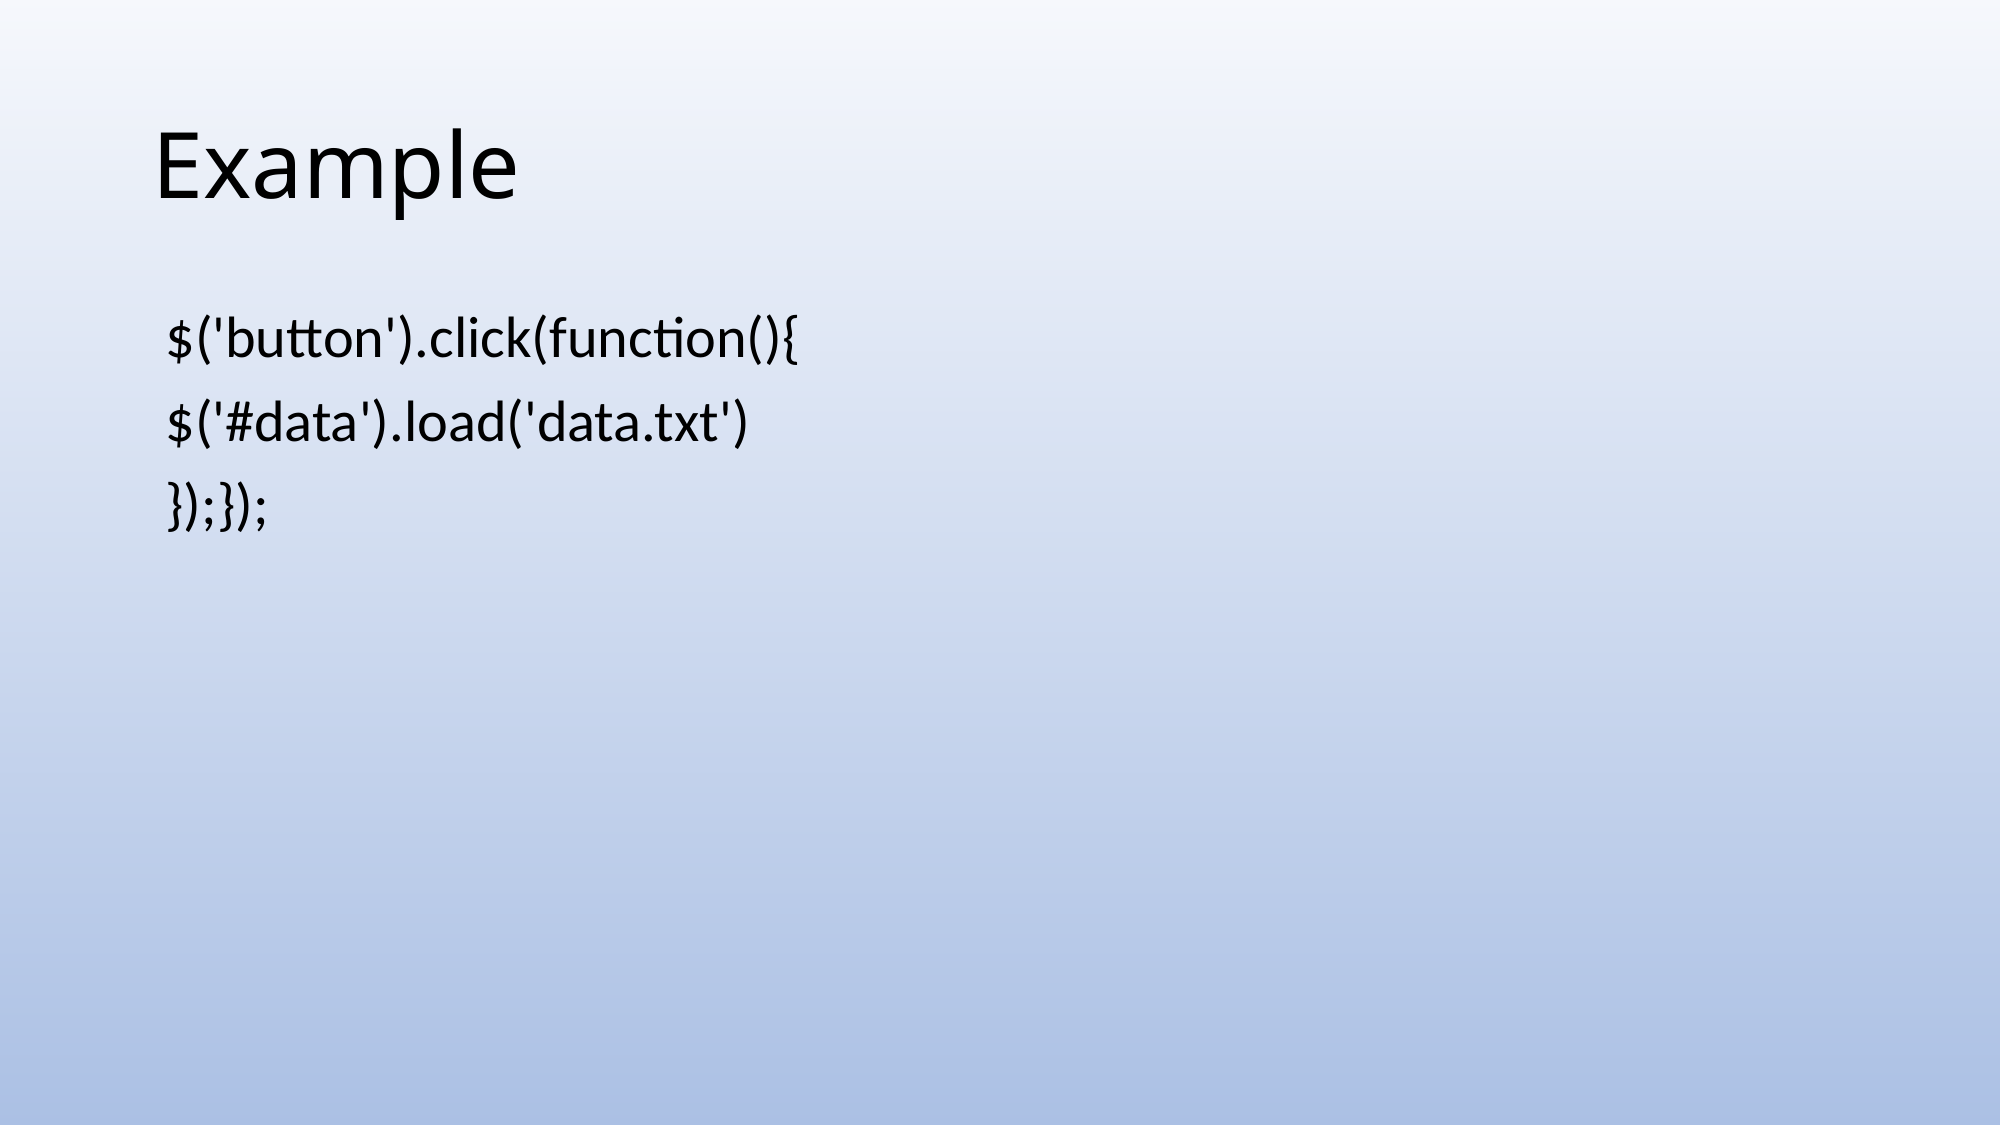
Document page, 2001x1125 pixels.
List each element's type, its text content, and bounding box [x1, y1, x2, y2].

title Example [137, 59, 1863, 278]
list $('button').click(function(){ $('#data').load('data.txt') });}); [137, 299, 1863, 1014]
